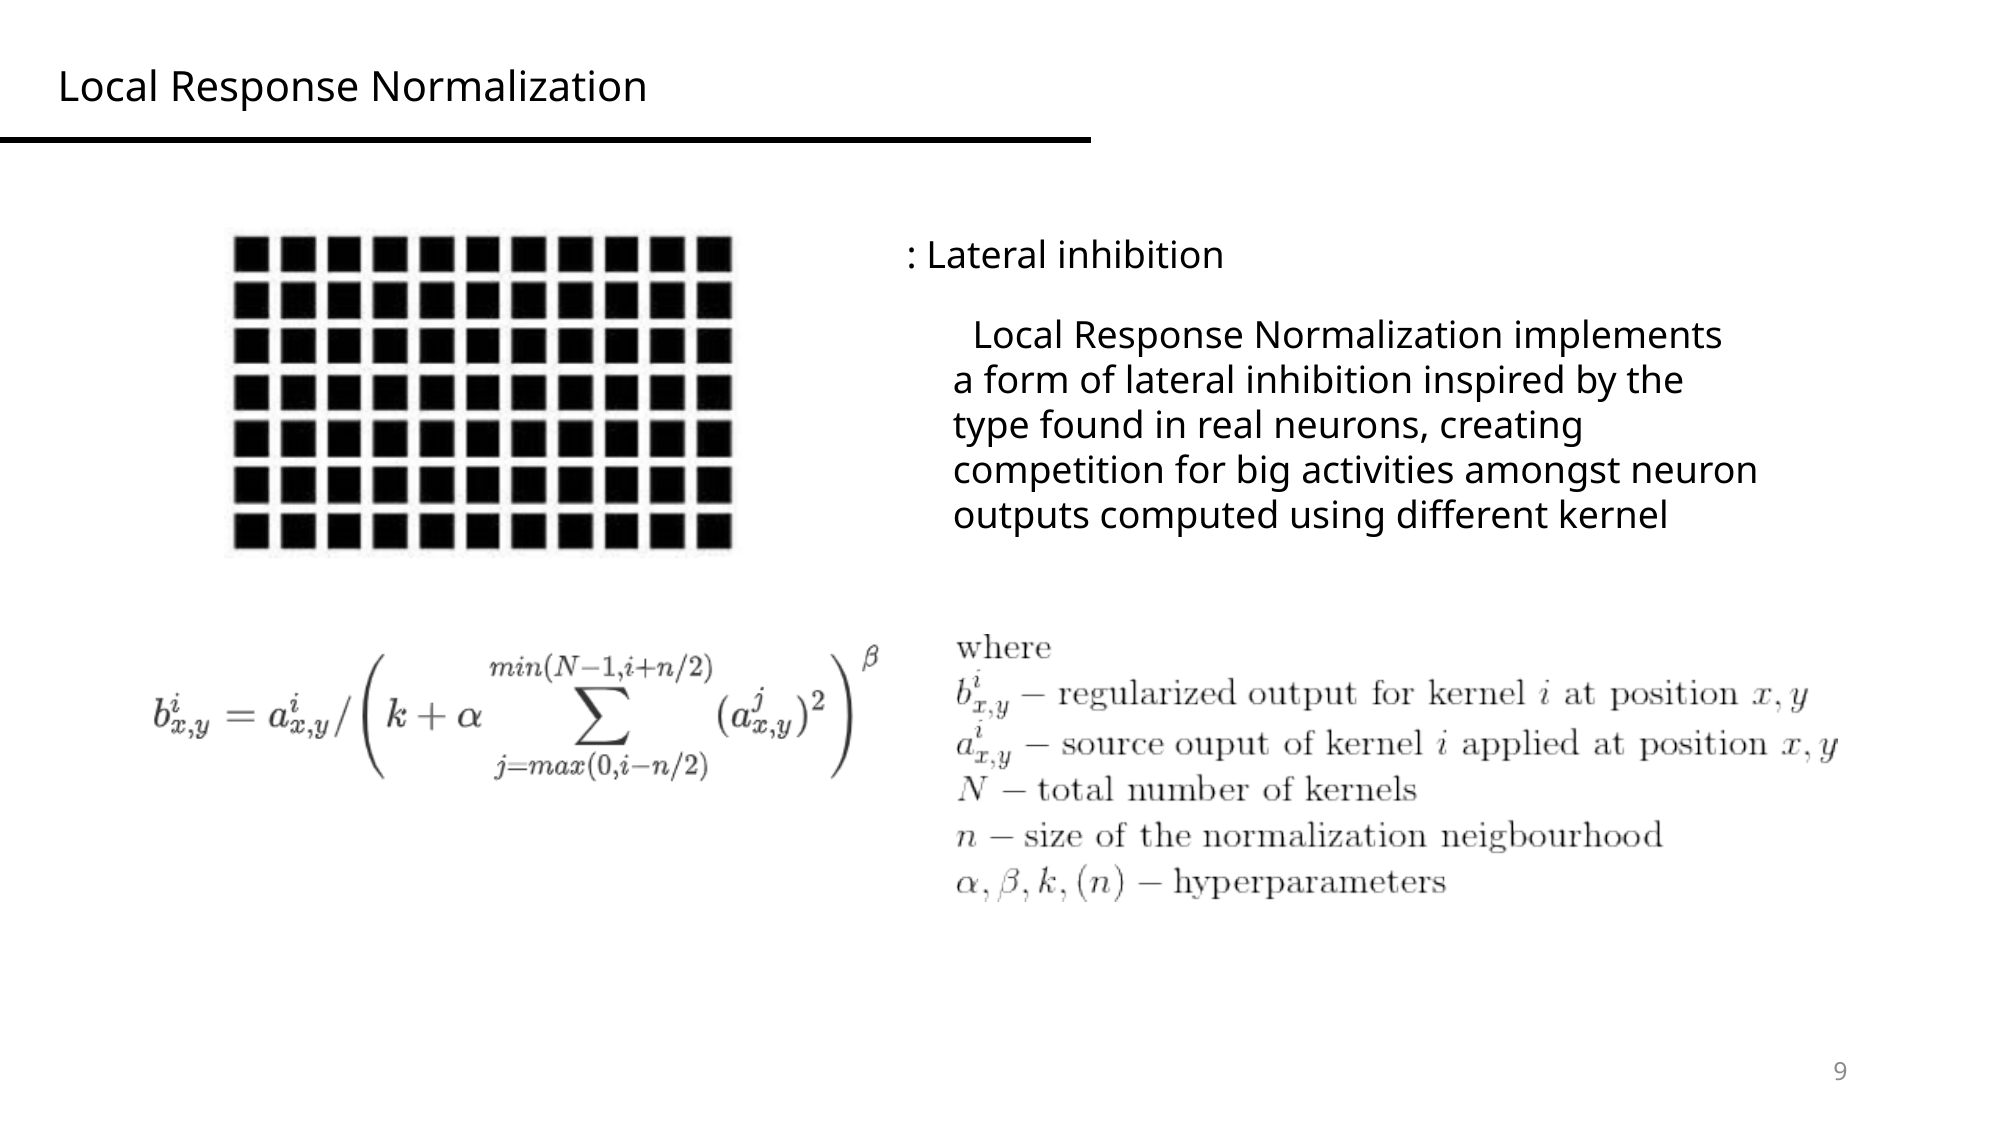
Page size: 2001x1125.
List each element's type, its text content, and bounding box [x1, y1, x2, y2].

picture [142, 634, 897, 797]
text_box : Lateral inhibition [891, 223, 1240, 284]
picture [956, 634, 1838, 902]
text_box Local Response Normalization [42, 52, 663, 118]
slide_number 9 [1412, 1042, 1863, 1103]
picture [220, 223, 748, 563]
text_box Local Response Normalization implements a form of lateral inhibition inspired by the type found in real neurons, creating competition for big activities amongst neuron outputs computed using different kernel [938, 303, 1775, 544]
